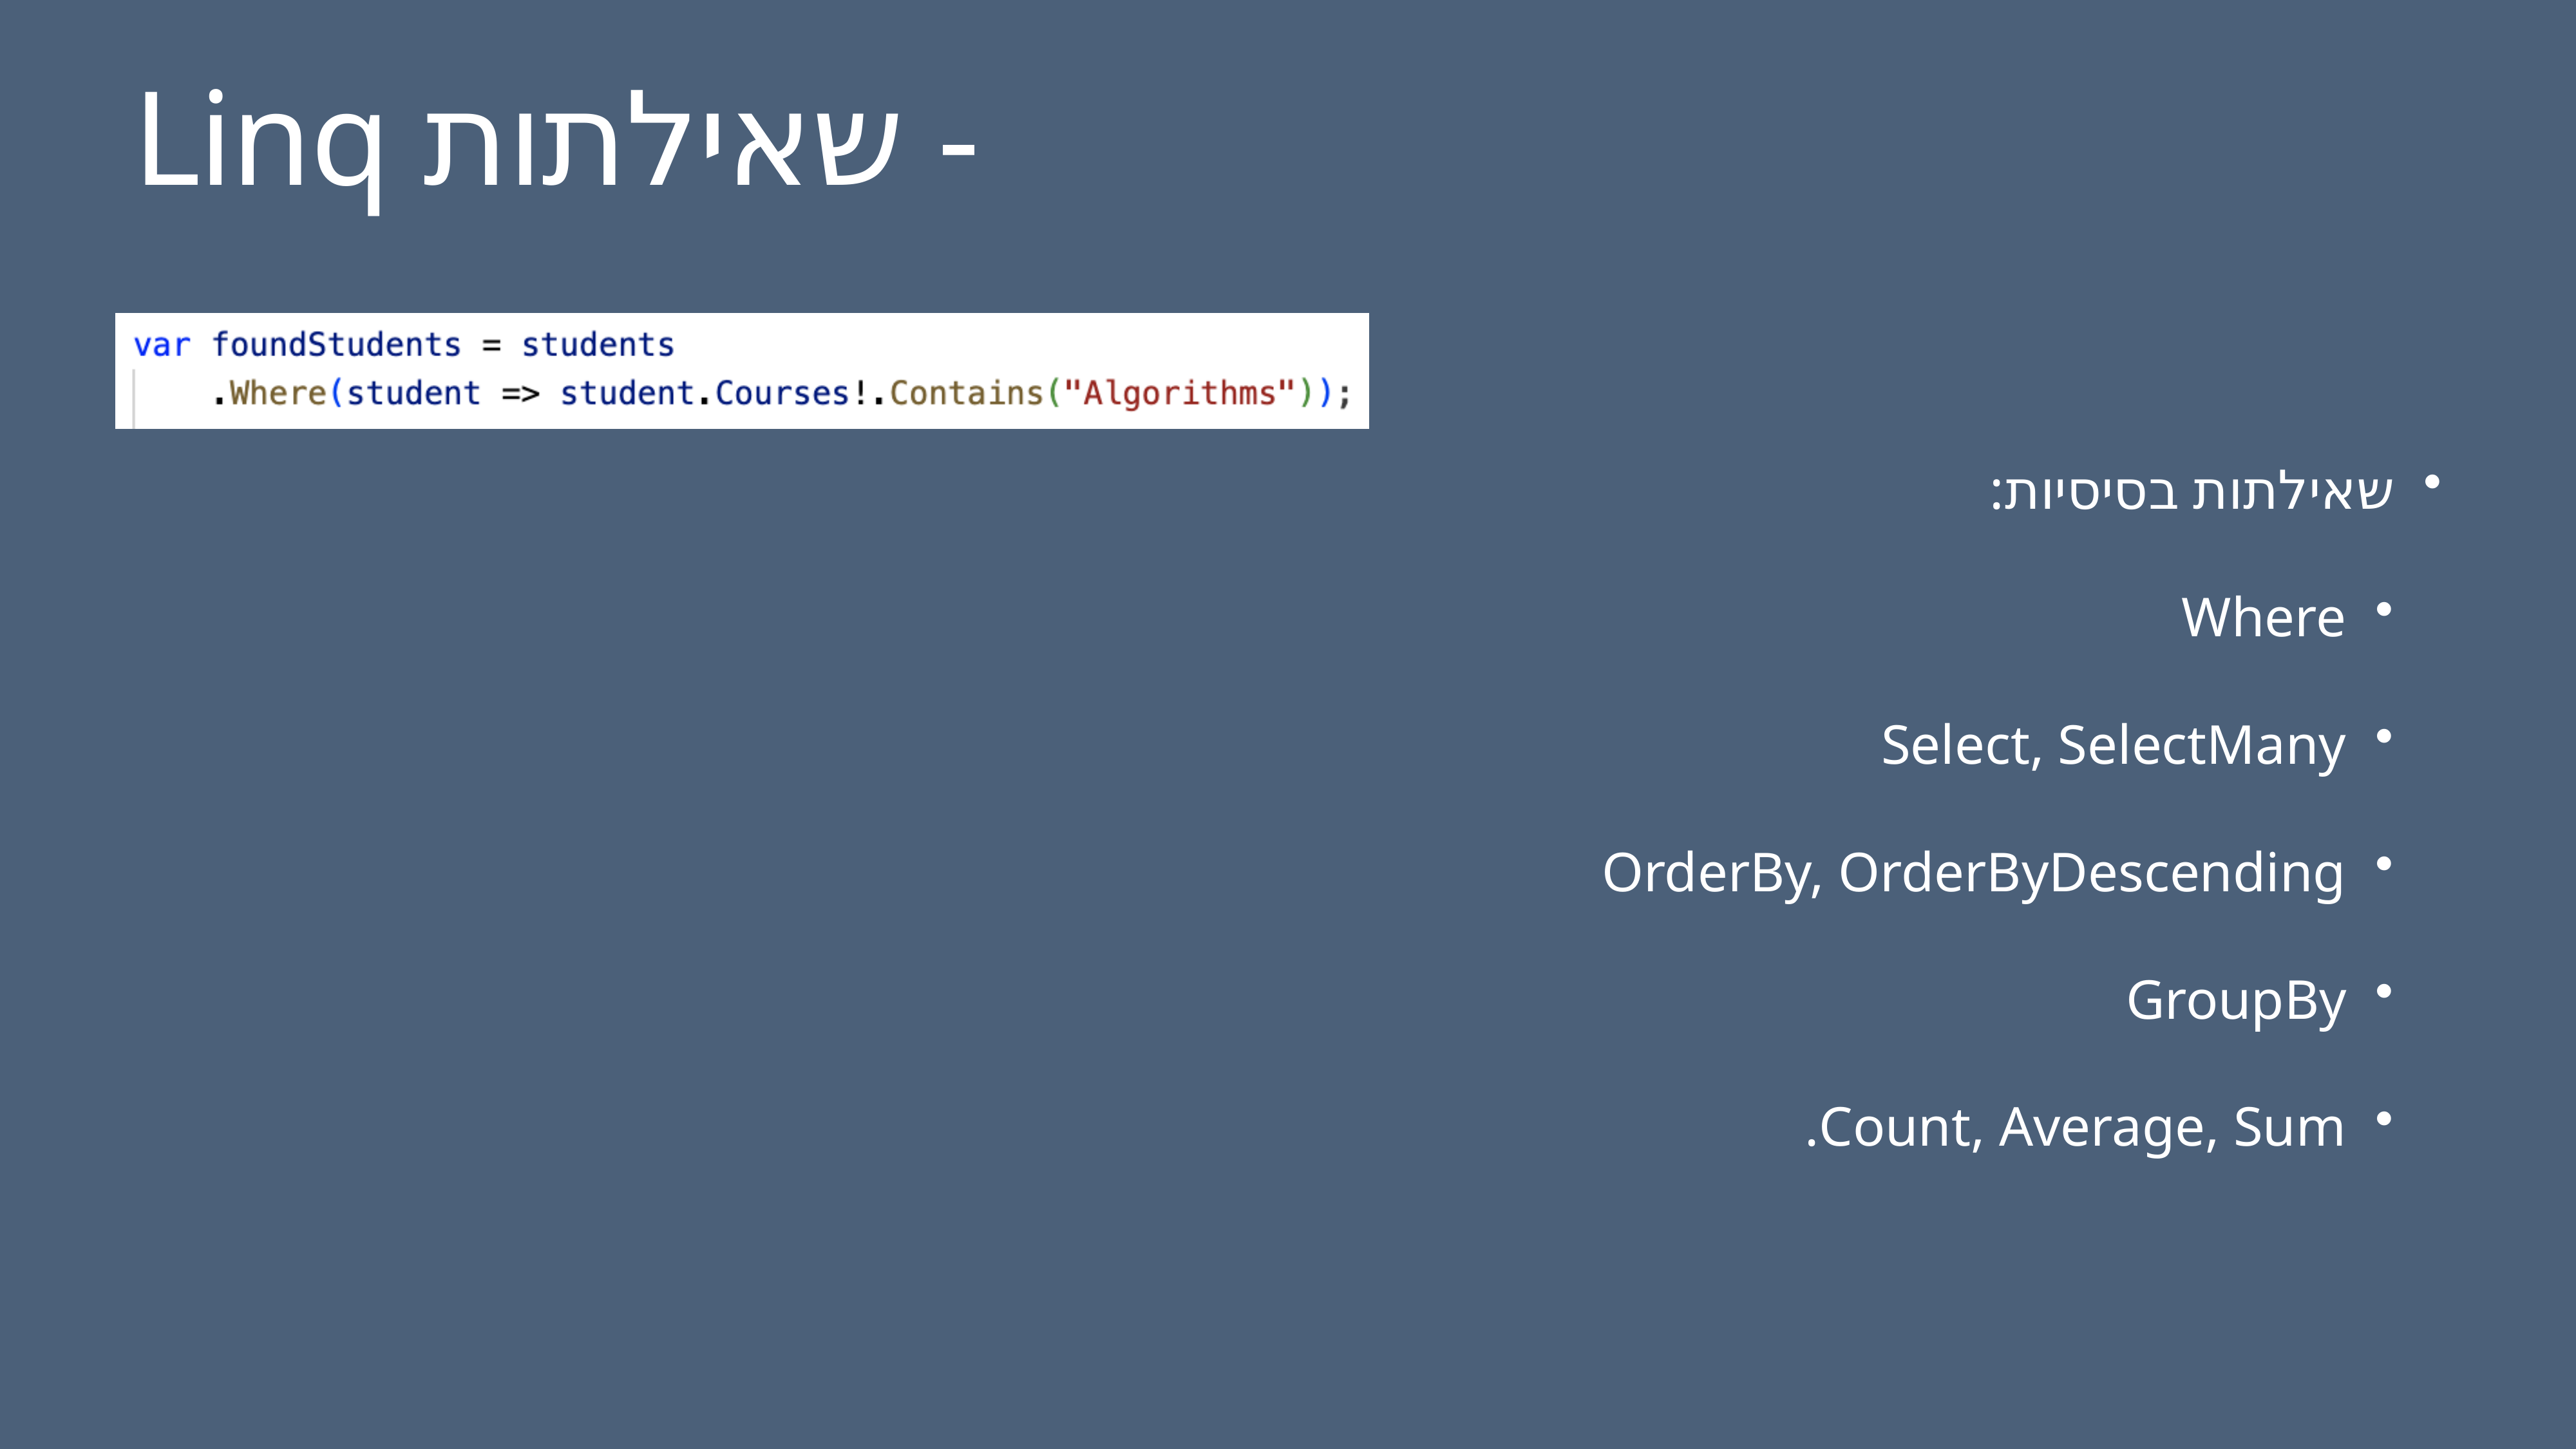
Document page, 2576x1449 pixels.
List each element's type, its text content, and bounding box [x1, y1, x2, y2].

list שאילתות בסיסיות: Where Select, SelectMany OrderBy, OrderByDescending GroupBy Count, Average, Sum. [127, 450, 2449, 1323]
picture [115, 312, 1369, 429]
title Linq שאילתות - [127, 66, 2449, 246]
